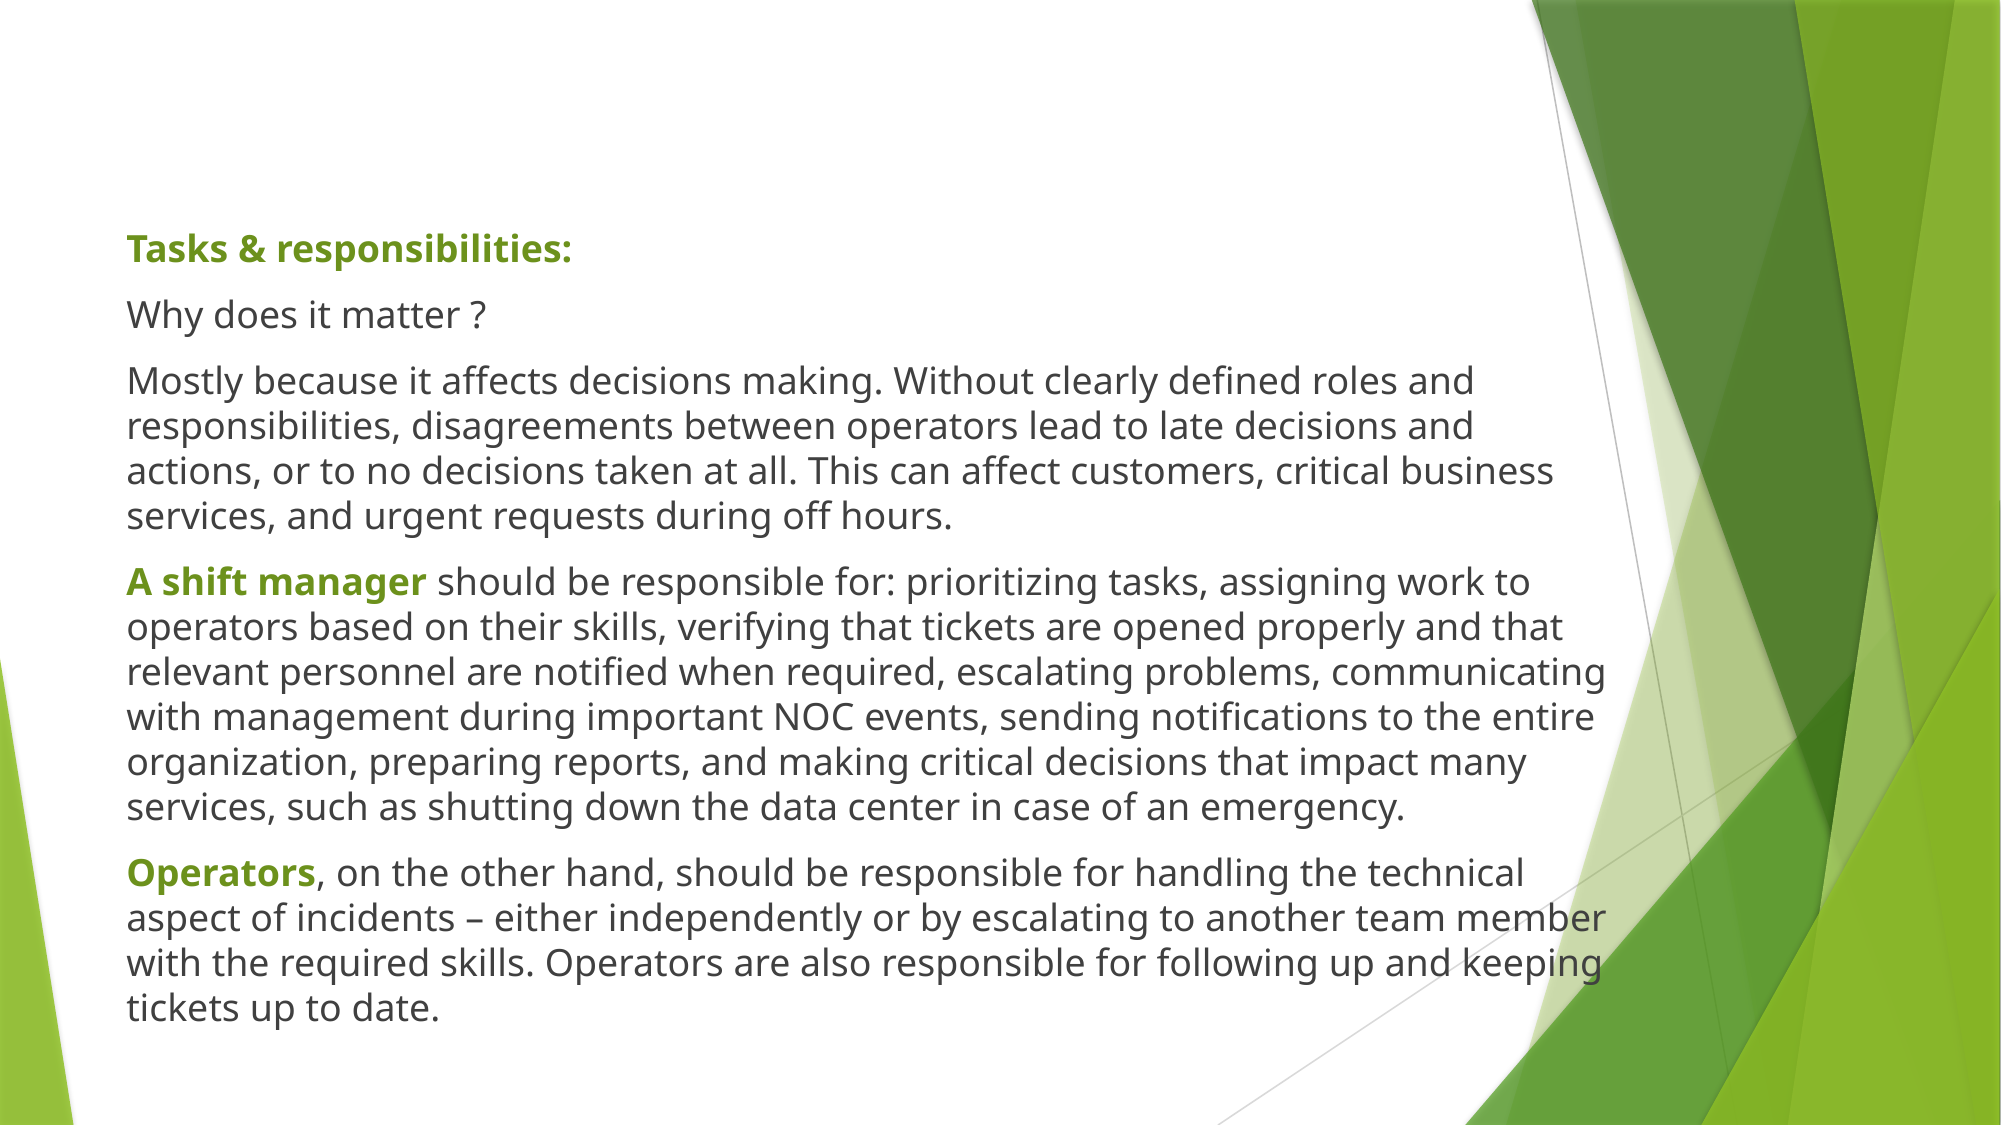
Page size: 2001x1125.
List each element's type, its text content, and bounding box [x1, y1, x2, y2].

list Tasks & responsibilities: Why does it matter ? Mostly because it affects decisions making. Without clearly defined roles and responsibilities, disagreements between operators lead to late decisions and actions, or to no decisions taken at all. This can affect customers, critical business services, and urgent requests during off hours. A shift manager should be responsible for: prioritizing tasks, assigning work to operators based on their skills, verifying that tickets are opened properly and that relevant personnel are notified when required, escalating problems, communicating with management during important NOC events, sending notifications to the entire organization, preparing reports, and making critical decisions that impact many services, such as shutting down the data center in case of an emergency. Operators, on the other hand, should be responsible for handling the technical aspect of incidents – either independently or by escalating to another team member with the required skills. Operators are also responsible for following up and keeping tickets up to date. [111, 86, 1634, 1094]
